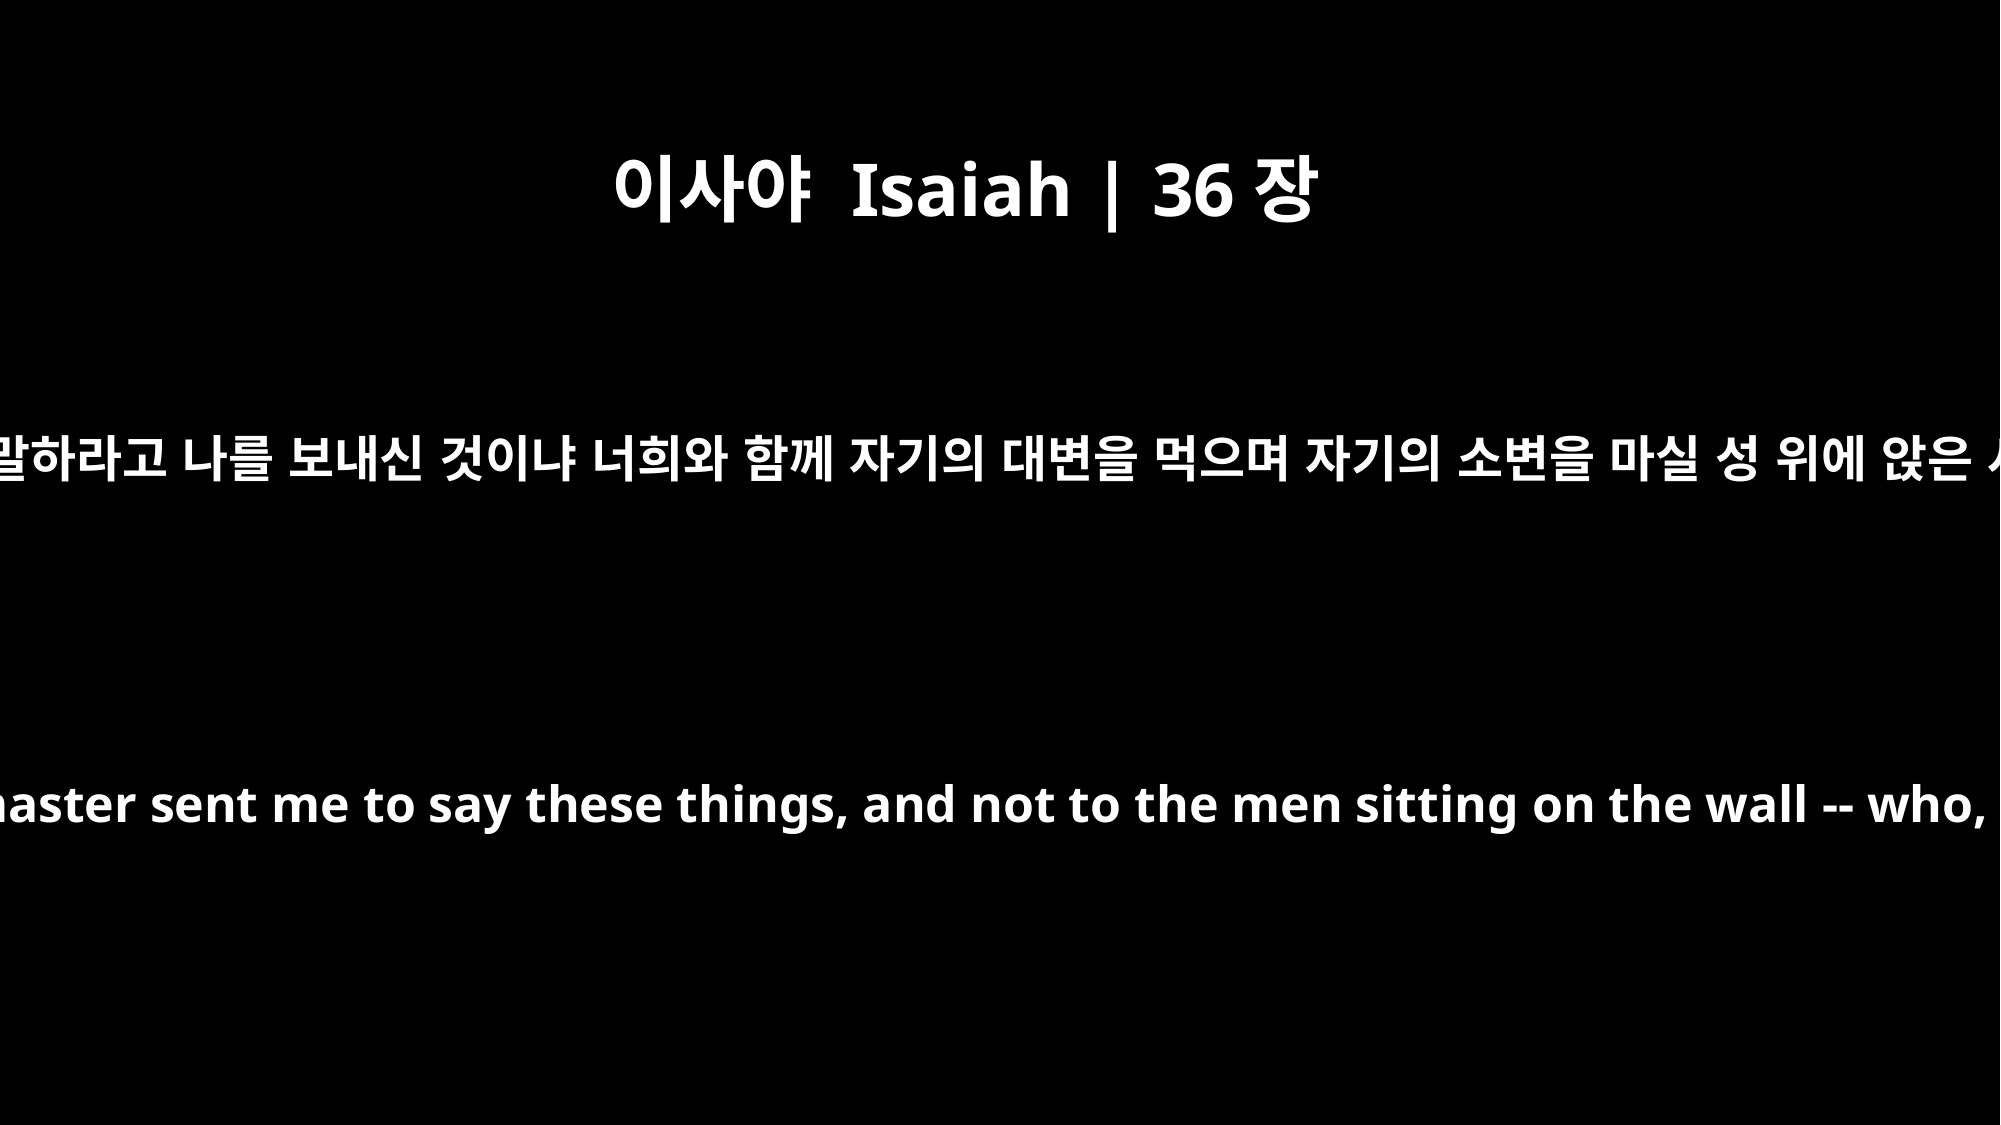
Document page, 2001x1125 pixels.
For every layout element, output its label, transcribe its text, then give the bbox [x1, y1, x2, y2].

text_box 12 랍사게가 이르되 내 주께서 이 일을 네 주와 네게만 말하라고 나를 보내신 것이냐 너희와 함께 자기의 대변을 먹으며 자기의 소변을 마실 성 위에 앉은 사람들에게도 하라고 보내신 것이 아니냐 하더라 [0, 359, 2000, 495]
text_box But the commander replied, "Was it only to your master and you that my master sent me to say these things, and not to the men sitting on the wall -- who, like you, will have to eat their own filth and drink their own urine?" [0, 764, 2000, 840]
text_box 이사야 Isaiah | 36장 [596, 136, 1336, 239]
